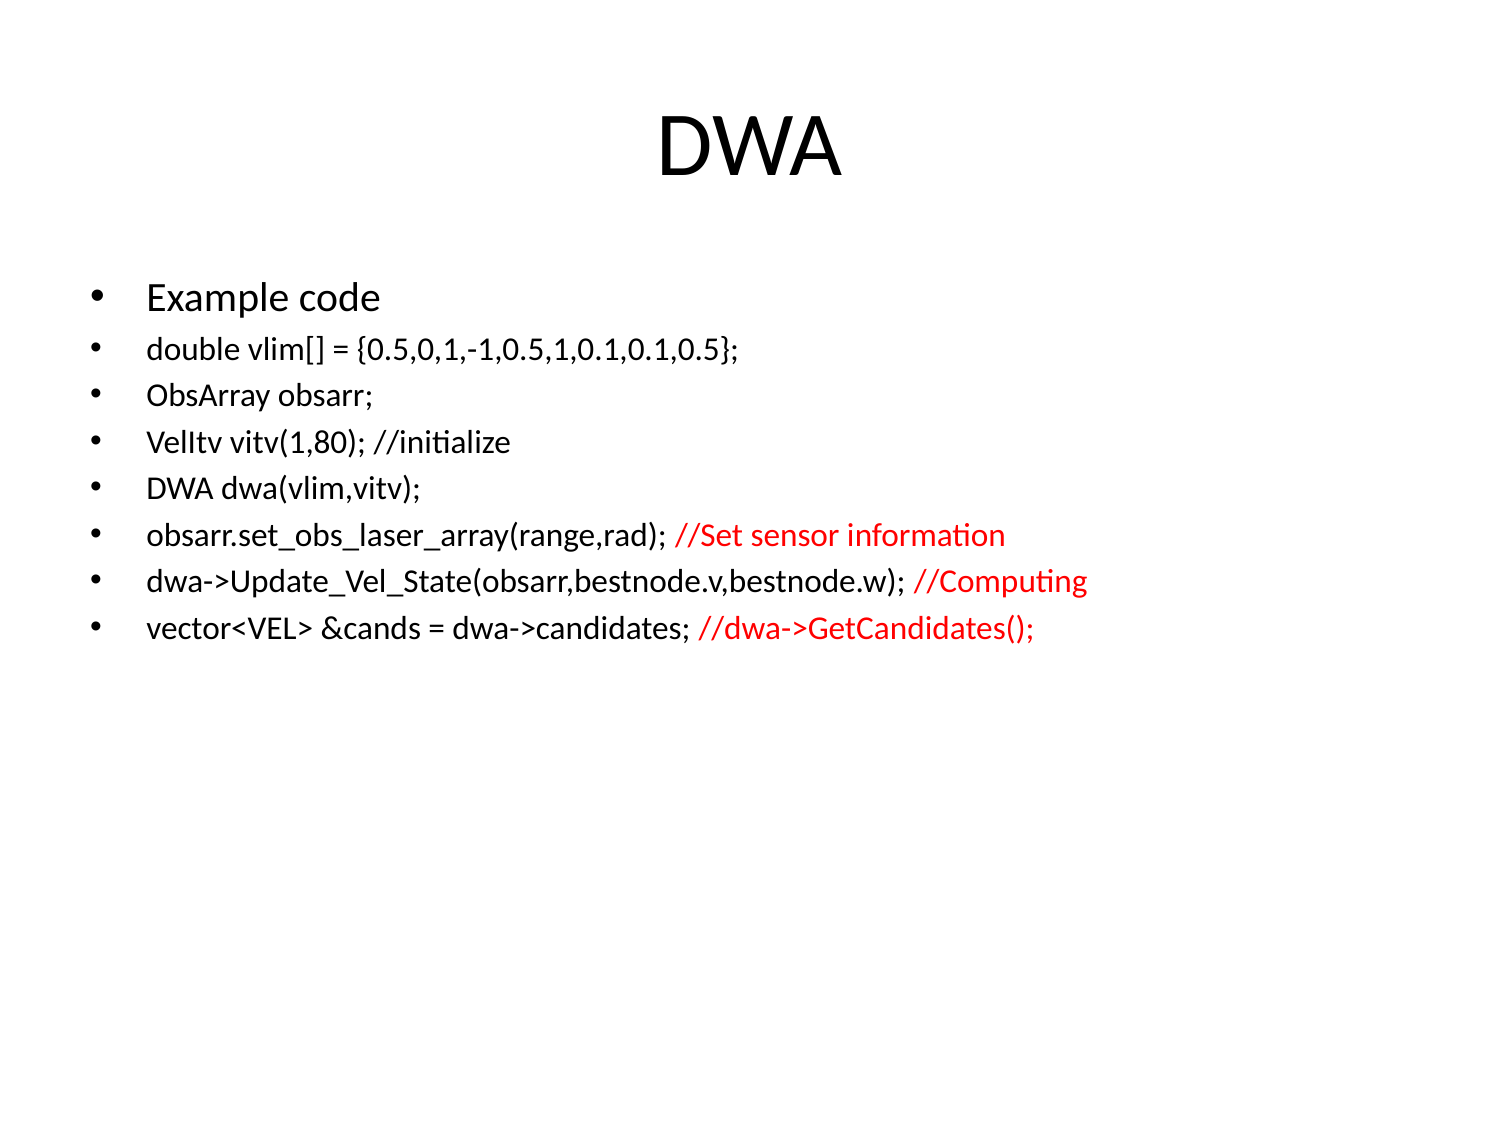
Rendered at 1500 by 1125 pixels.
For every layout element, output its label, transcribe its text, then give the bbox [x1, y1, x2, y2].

title DWA [75, 45, 1425, 233]
list Example code double vlim[] = {0.5,0,1,-1,0.5,1,0.1,0.1,0.5}; ObsArray obsarr; VelItv vitv(1,80); //initialize DWA dwa(vlim,vitv); obsarr.set_obs_laser_array(range,rad); //Set sensor information dwa->Update_Vel_State(obsarr,bestnode.v,bestnode.w); //Computing vector<VEL> &cands = dwa->candidates; //dwa->GetCandidates(); [75, 262, 1425, 1005]
